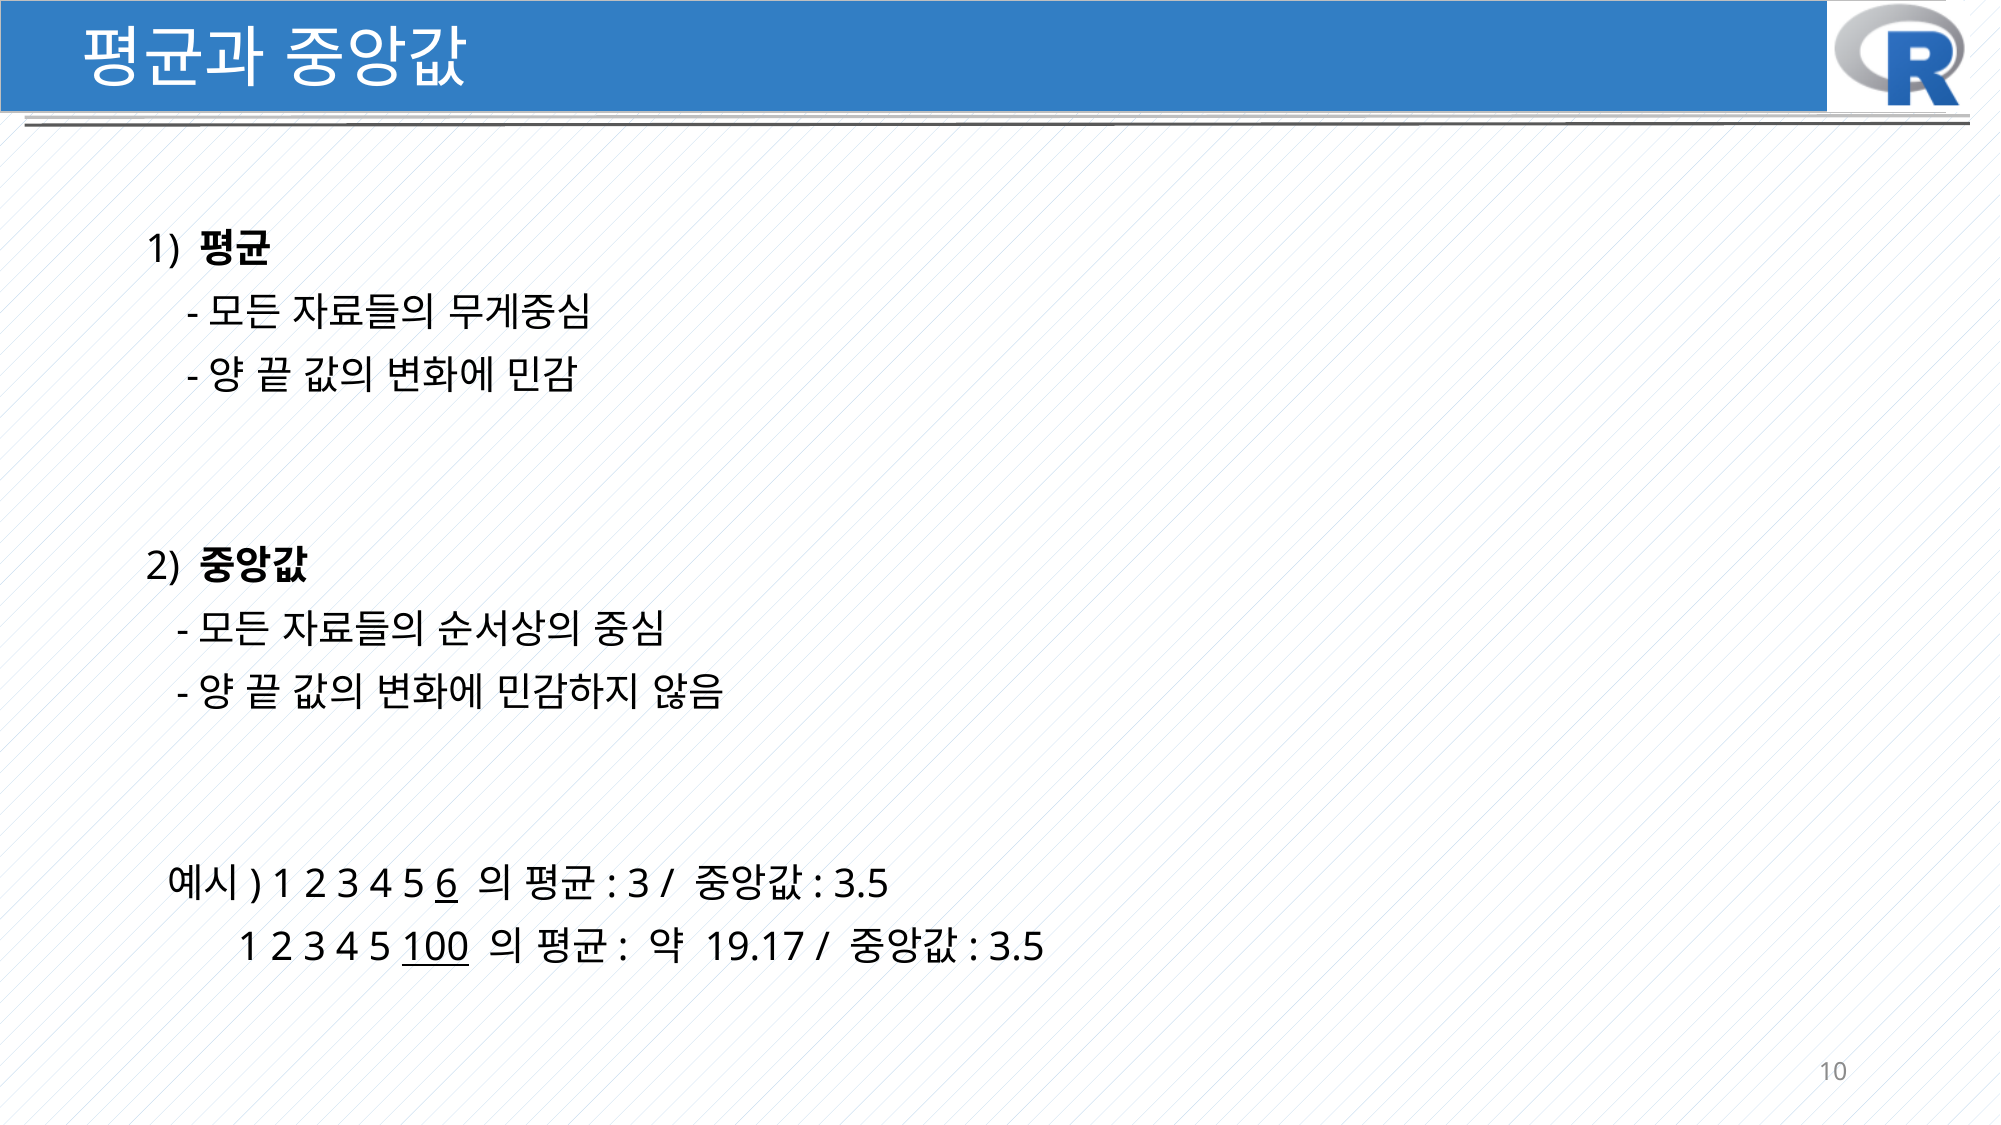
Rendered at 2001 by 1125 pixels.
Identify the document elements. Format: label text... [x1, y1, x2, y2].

picture [1827, 1, 1970, 112]
text_box [0, 0, 1946, 113]
text_box 평균과 중앙값 [67, 7, 485, 103]
slide_number 10 [1412, 1042, 1863, 1103]
list 1) 평균 -모든 자료들의 무게중심 -양 끝 값의 변화에 민감 2) 중앙값 -모든 자료들의 순서상의 중심 -양 끝 값의 변화에 민감하지 않음 예시) 1 2 3 4 5 6 의 평균: 3 / 중앙값: 3.5 1 2 3 4 5 100 의 평균: 약 19.17 / 중앙값: 3.5 [110, 153, 1836, 1014]
